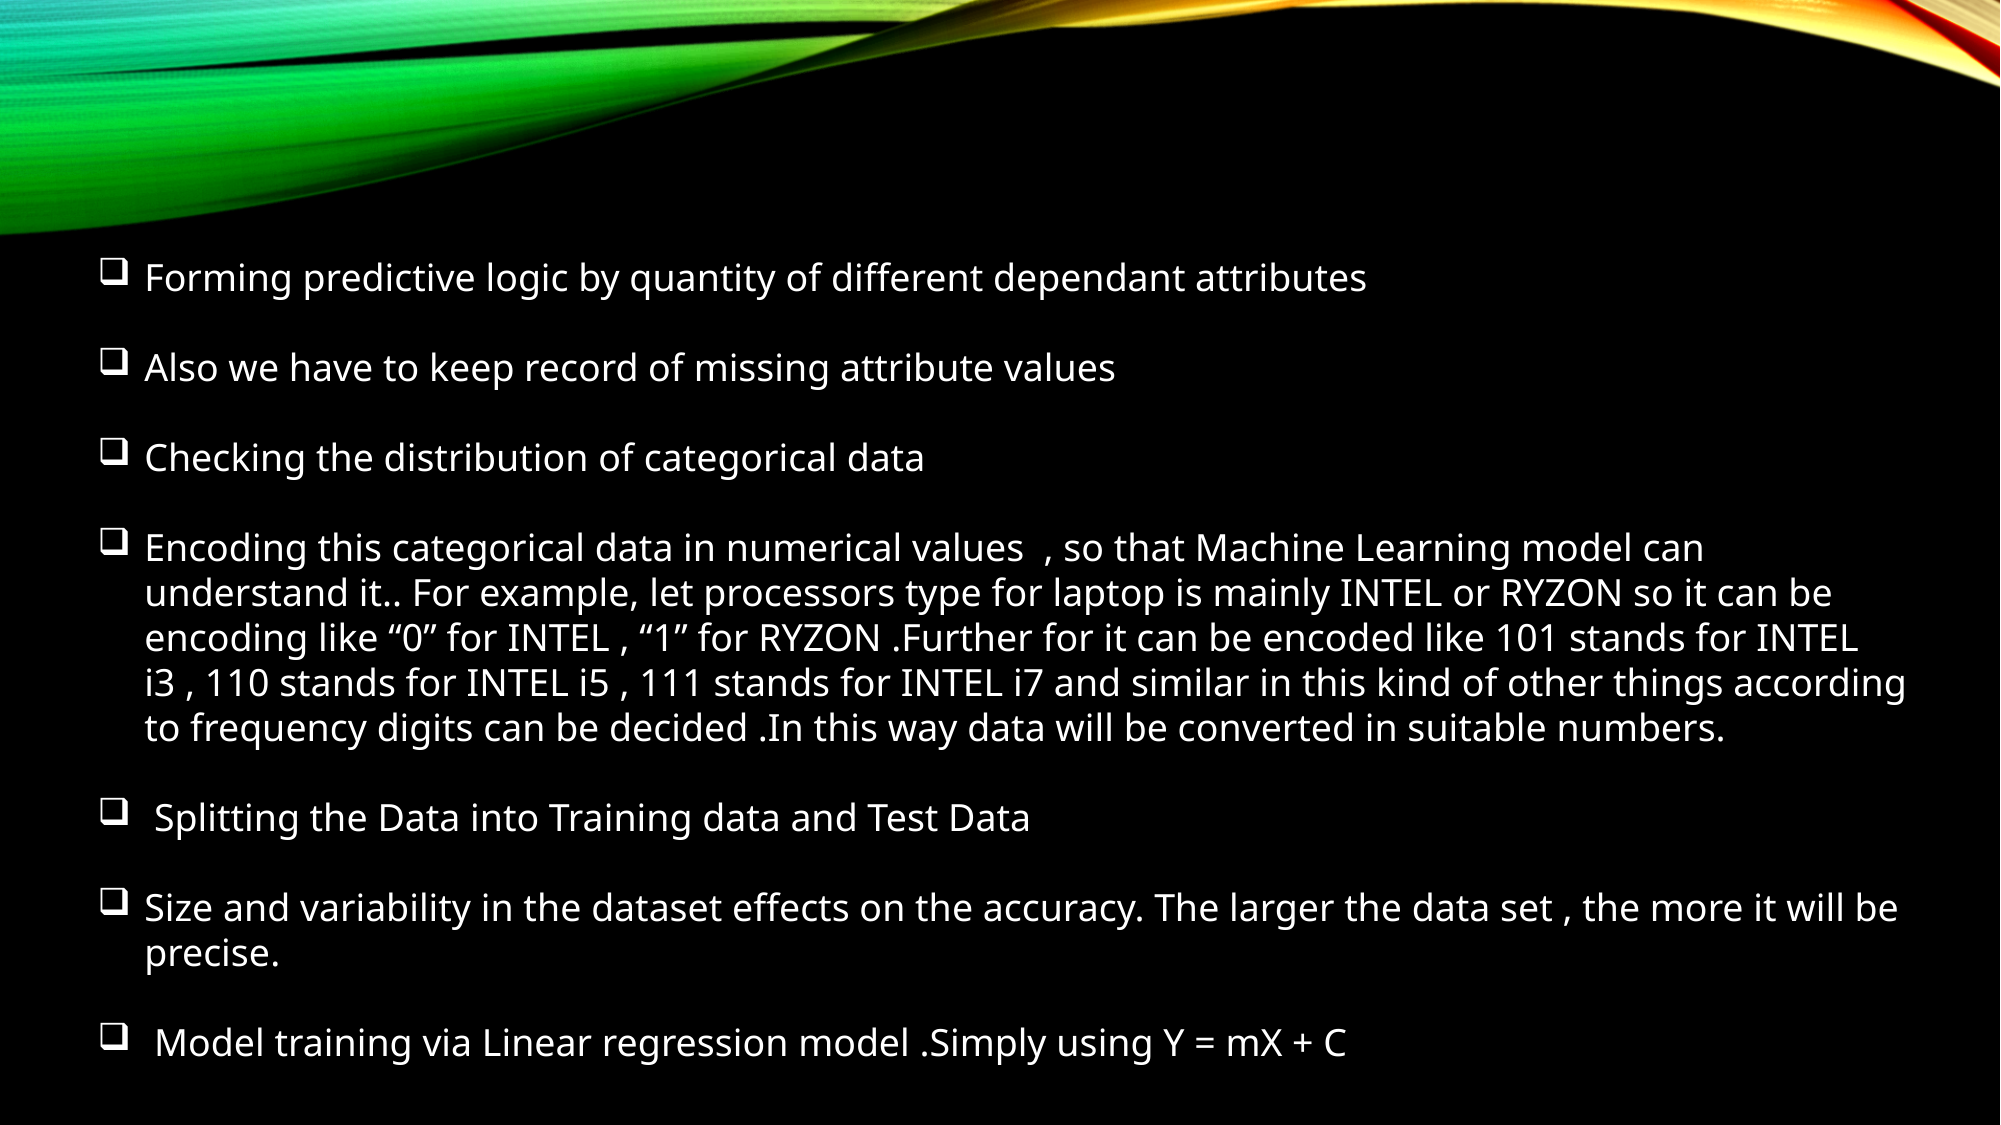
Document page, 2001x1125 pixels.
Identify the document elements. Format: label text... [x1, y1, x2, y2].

picture [0, 0, 2000, 237]
text_box Forming predictive logic by quantity of different dependant attributes Also we have to keep record of missing attribute values Checking the distribution of categorical data Encoding this categorical data in numerical values , so that Machine Learning model can understand it.. For example, let processors type for laptop is mainly INTEL or RYZON so it can be encoding like “0” for INTEL , “1” for RYZON .Further for it can be encoded like 101 stands for INTEL i3 , 110 stands for INTEL i5 , 111 stands for INTEL i7 and similar in this kind of other things according to frequency digits can be decided .In this way data will be converted in suitable numbers. Splitting the Data into Training data and Test Data Size and variability in the dataset effects on the accuracy. The larger the data set , the more it will be precise. Model training via Linear regression model .Simply using Y = mX + C [82, 246, 1935, 1125]
